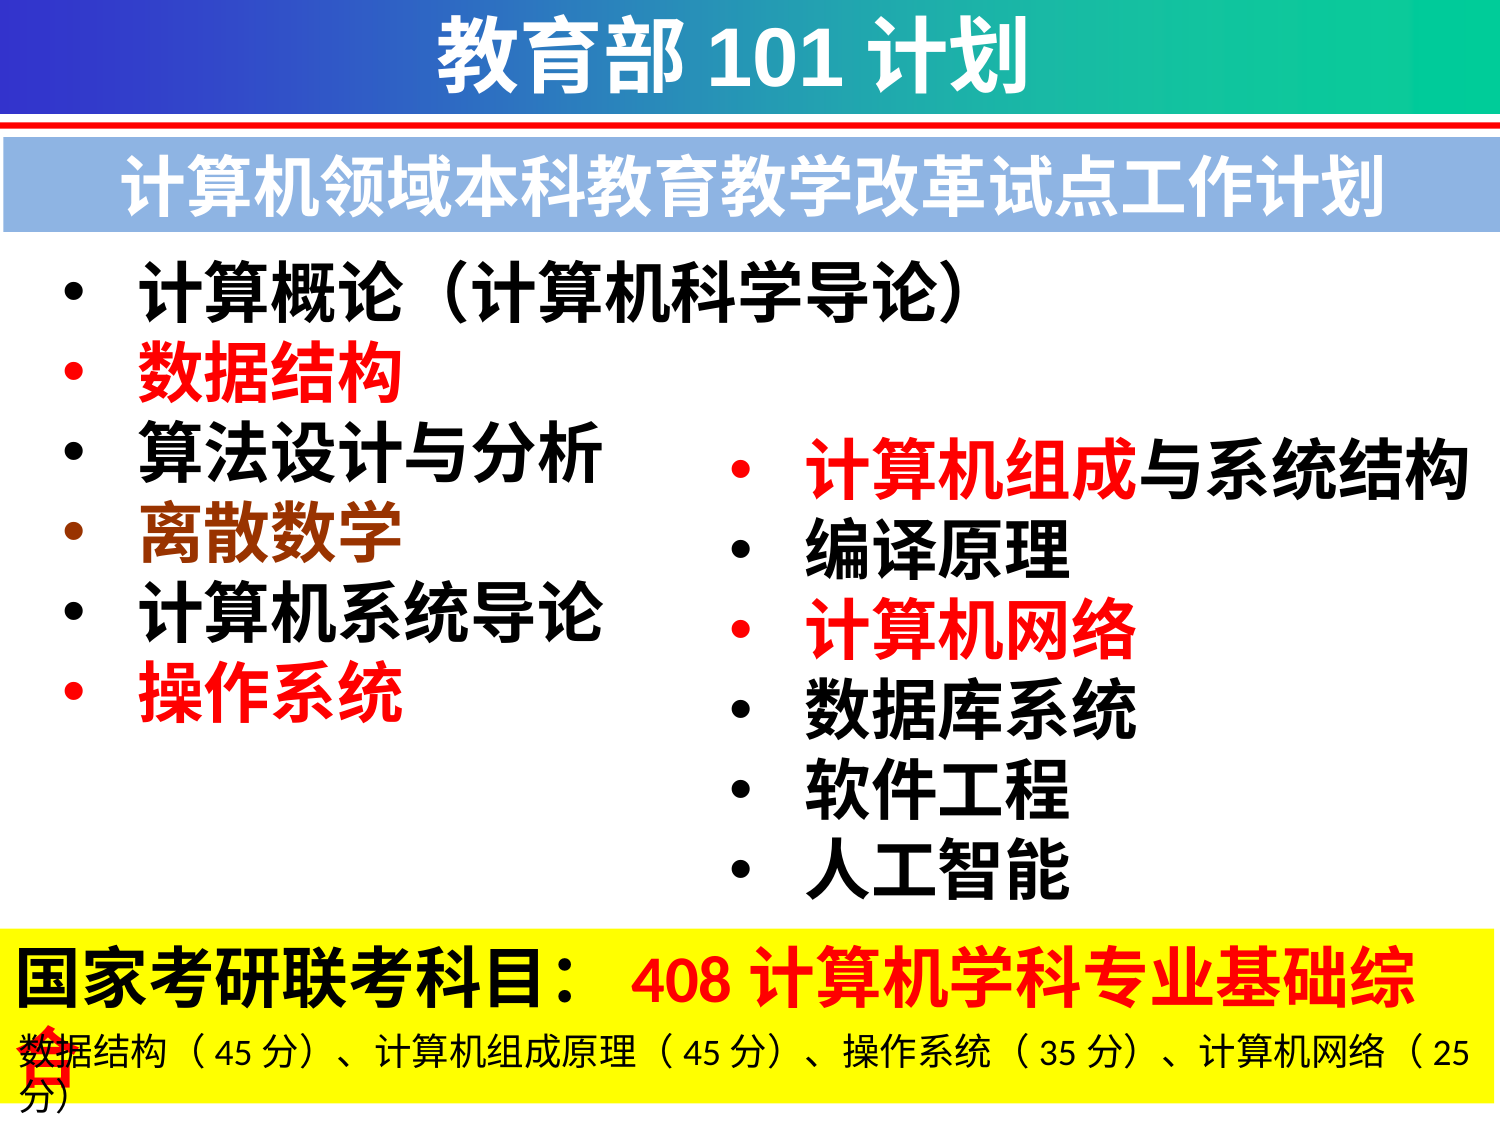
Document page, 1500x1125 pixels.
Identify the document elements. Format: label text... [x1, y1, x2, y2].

title 教育部101计划 [25, 0, 1443, 106]
text_box 计算机组成与系统结构 编译原理 计算机网络 数据库系统 软件工程 人工智能 [714, 420, 1500, 916]
text_box 国家考研联考科目：408计算机学科专业基础综合 [0, 928, 1495, 1104]
picture [0, 0, 1500, 114]
text_box 计算概论（计算机科学导论） 数据结构 算法设计与分析 离散数学 计算机系统导论 操作系统 [47, 243, 1020, 738]
text_box 数据结构（45分）、计算机组成原理（45分）、操作系统（35分）、计算机网络（25分） [3, 1020, 1500, 1125]
text_box 计算机领域本科教育教学改革试点工作计划 [3, 137, 1500, 232]
